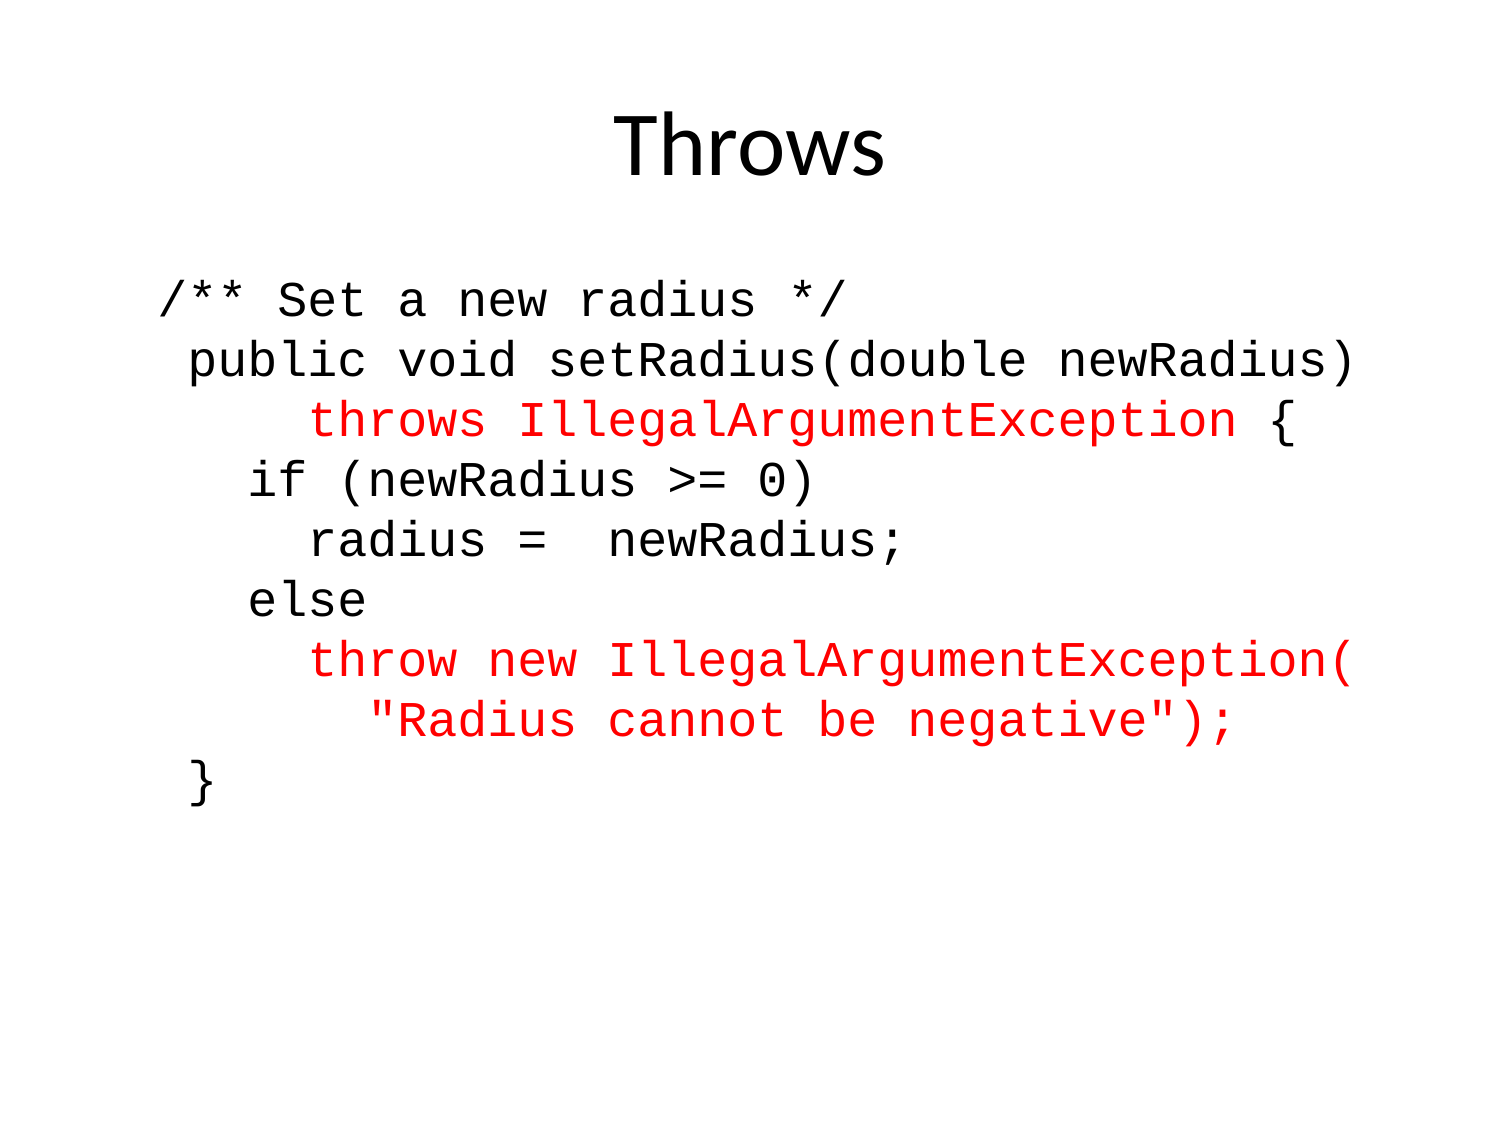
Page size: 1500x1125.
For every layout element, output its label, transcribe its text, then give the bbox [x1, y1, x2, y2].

text_box /** Set a new radius */ public void setRadius(double newRadius) throws IllegalArgumentException { if (newRadius >= 0) radius = newRadius; else throw new IllegalArgumentException( "Radius cannot be negative"); } [112, 259, 1413, 815]
title Throws [75, 45, 1425, 233]
